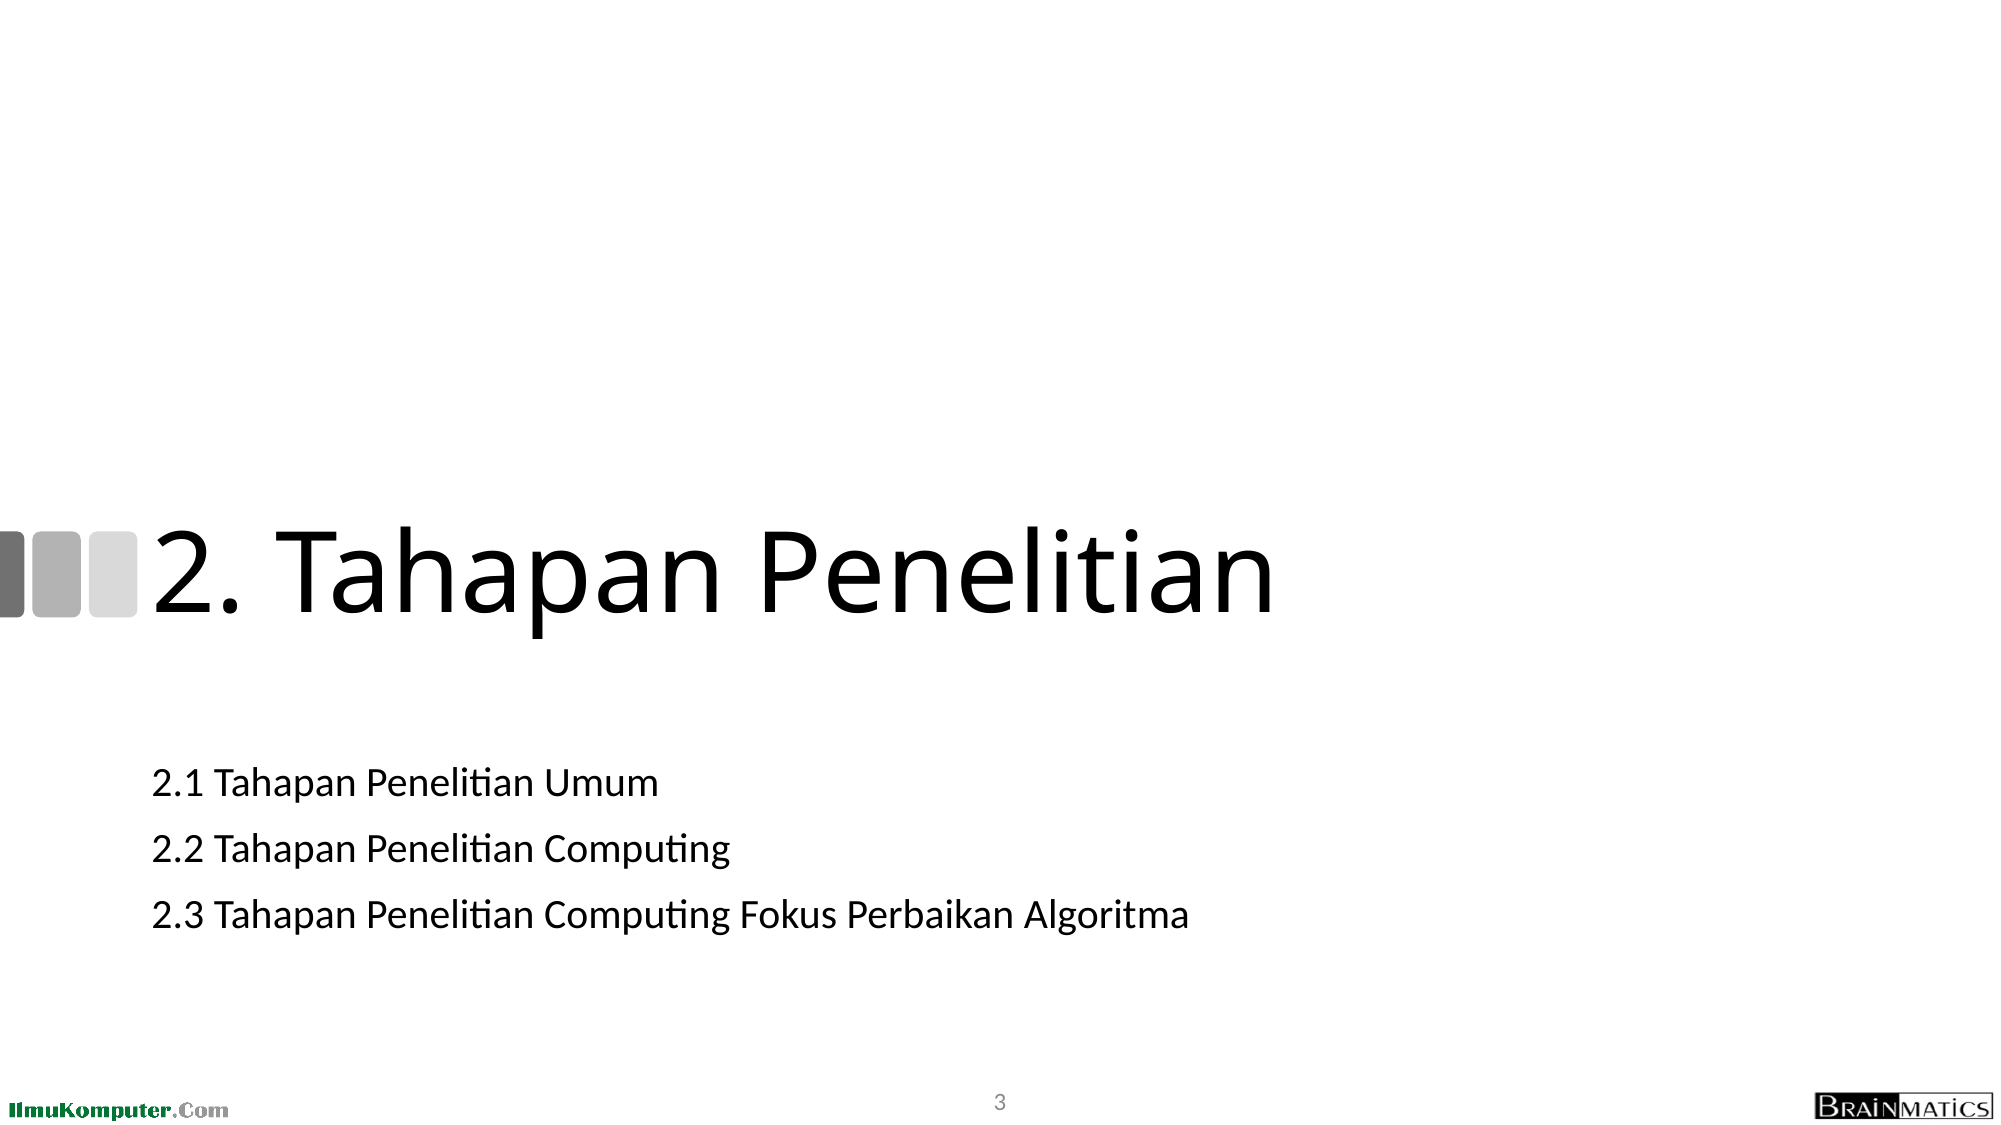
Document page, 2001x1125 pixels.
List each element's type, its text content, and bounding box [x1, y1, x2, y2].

picture [1811, 1089, 1997, 1123]
list 2.1 Tahapan Penelitian Umum 2.2 Tahapan Penelitian Computing 2.3 Tahapan Penelitian Computing Fokus Perbaikan Algoritma [136, 752, 1862, 999]
title 2. Tahapan Penelitian [136, 404, 1862, 749]
slide_number 3 [774, 1074, 1225, 1125]
picture [6, 1095, 230, 1125]
